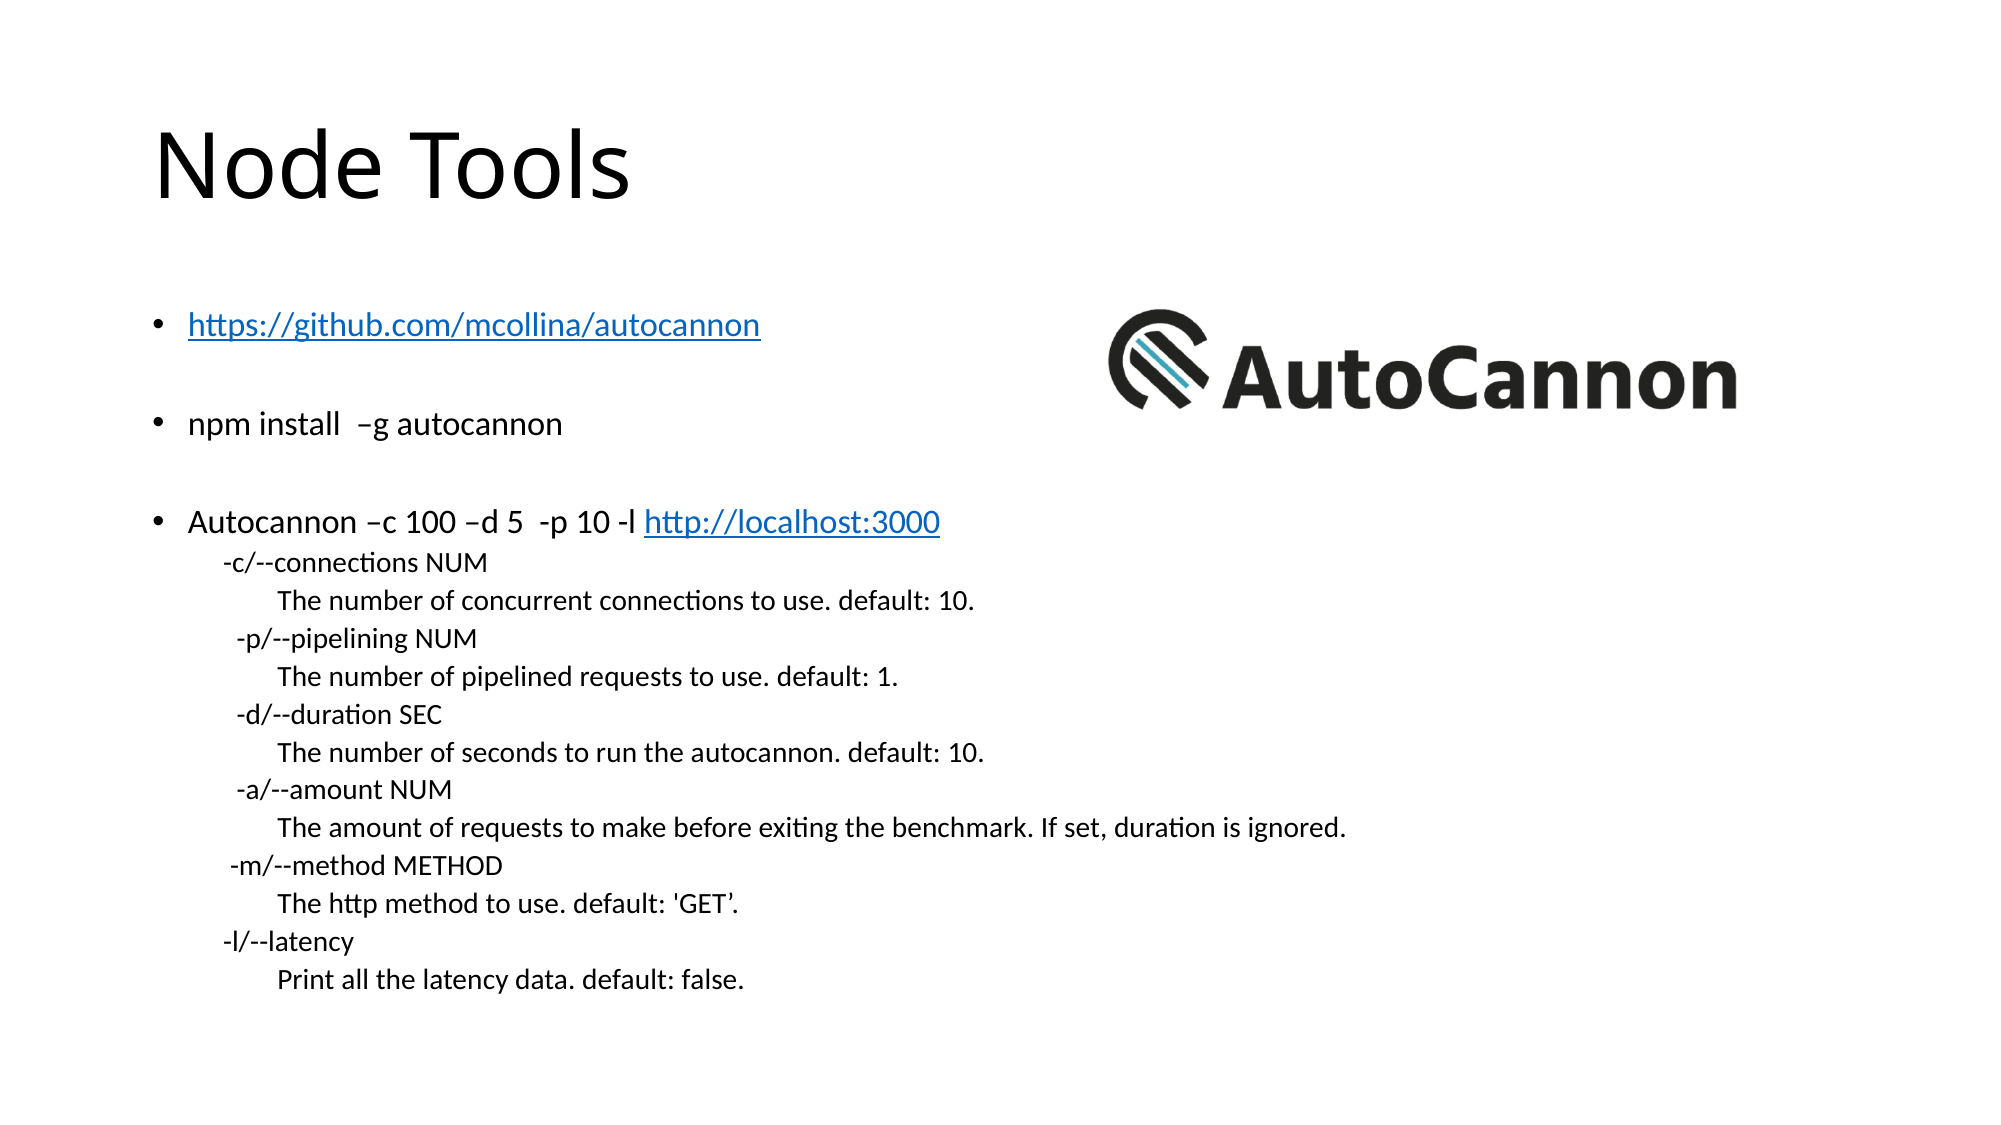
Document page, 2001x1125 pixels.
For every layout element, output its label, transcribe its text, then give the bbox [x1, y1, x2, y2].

title Node Tools [137, 59, 1863, 278]
picture [1090, 277, 1749, 432]
list https://github.com/mcollina/autocannon npm install –g autocannon Autocannon –c 100 –d 5 -p 10 -l http://localhost:3000 -c/--connections NUM The number of concurrent connections to use. default: 10. -p/--pipelining NUM The number of pipelined requests to use. default: 1. -d/--duration SEC The number of seconds to run the autocannon. default: 10. -a/--amount NUM The amount of requests to make before exiting the benchmark. If set, duration is ignored. -m/--method METHOD The http method to use. default: 'GET’. -l/--latency Print all the latency data. default: false. [137, 299, 1863, 1014]
